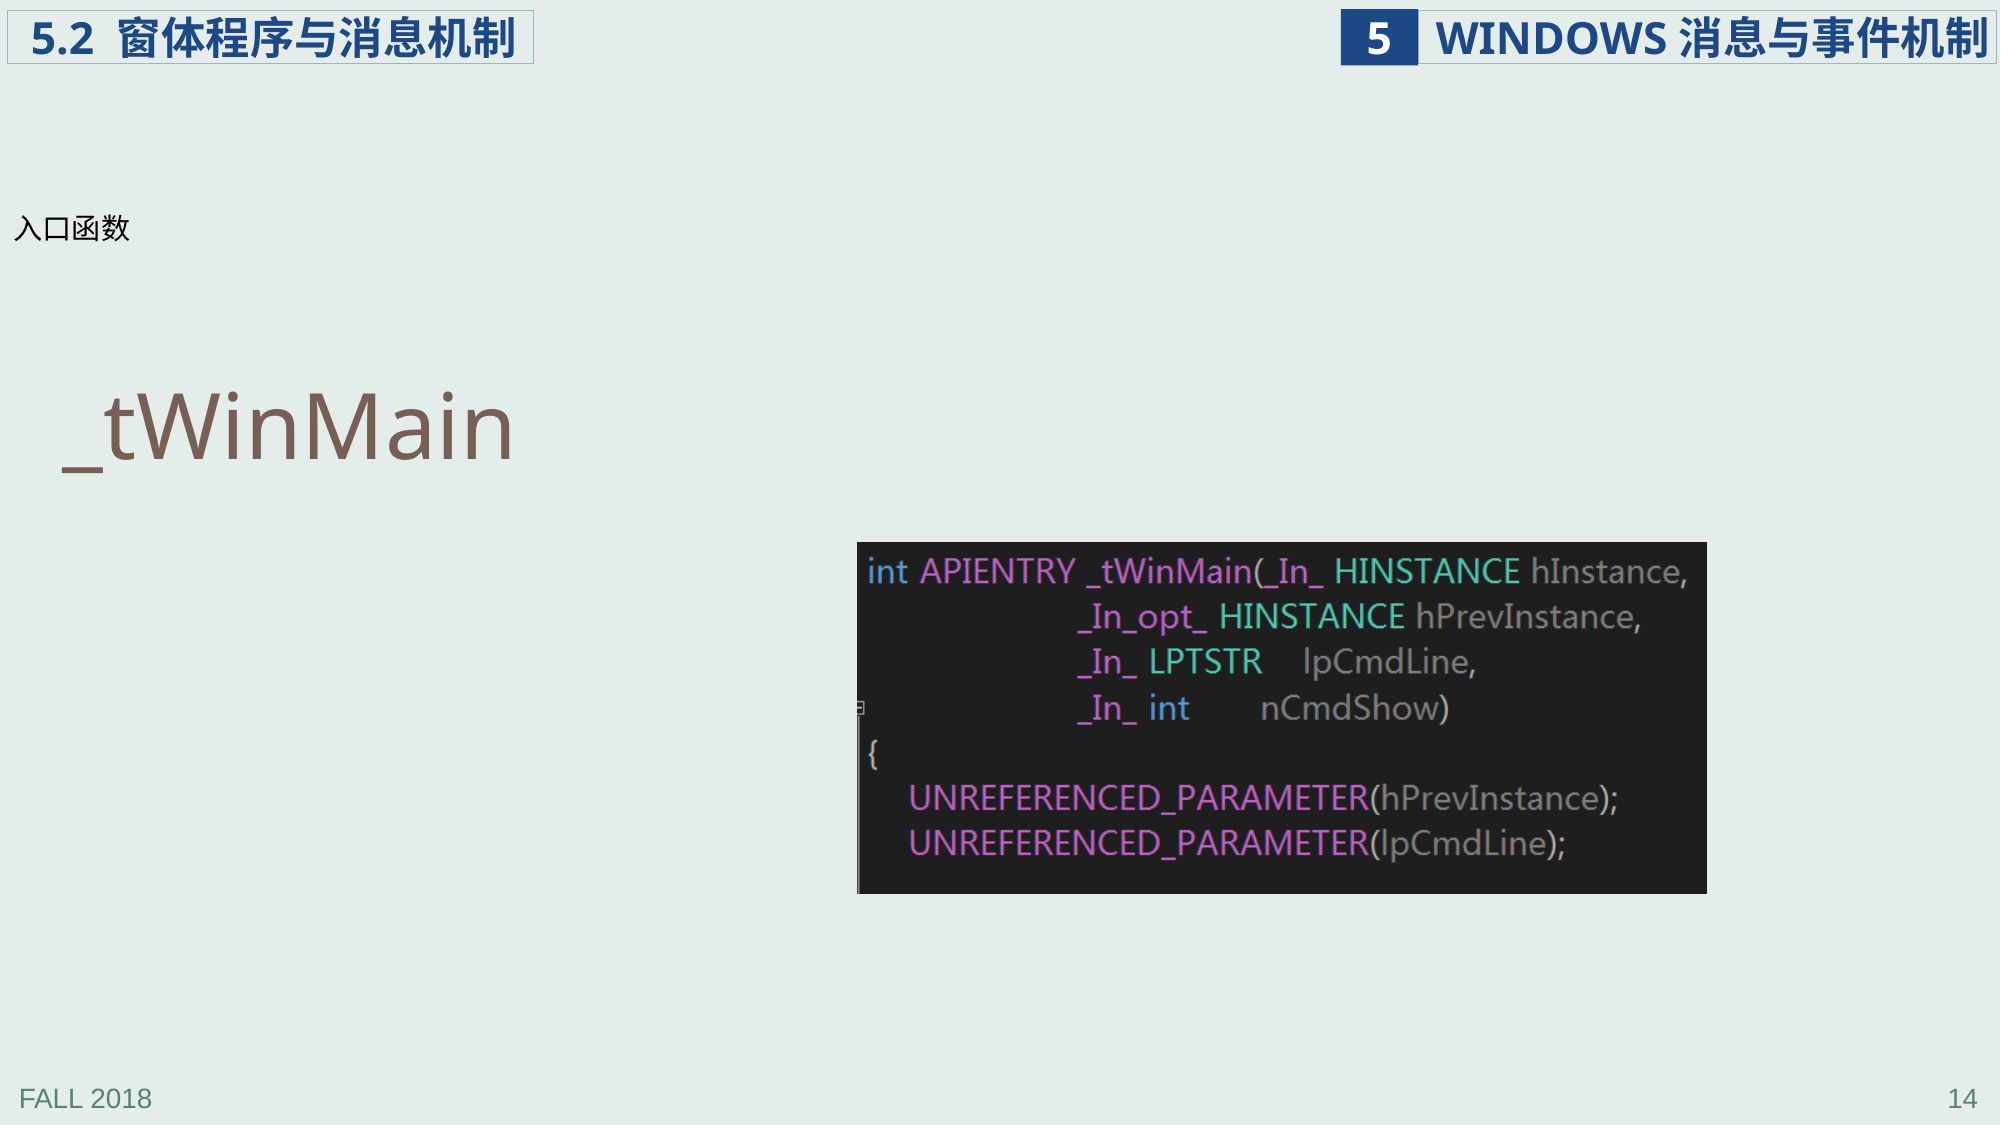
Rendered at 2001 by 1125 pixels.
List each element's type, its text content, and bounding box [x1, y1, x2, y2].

picture [857, 542, 1707, 895]
title 入口函数 [2, 166, 418, 289]
text_box _tWinMain [48, 337, 568, 485]
